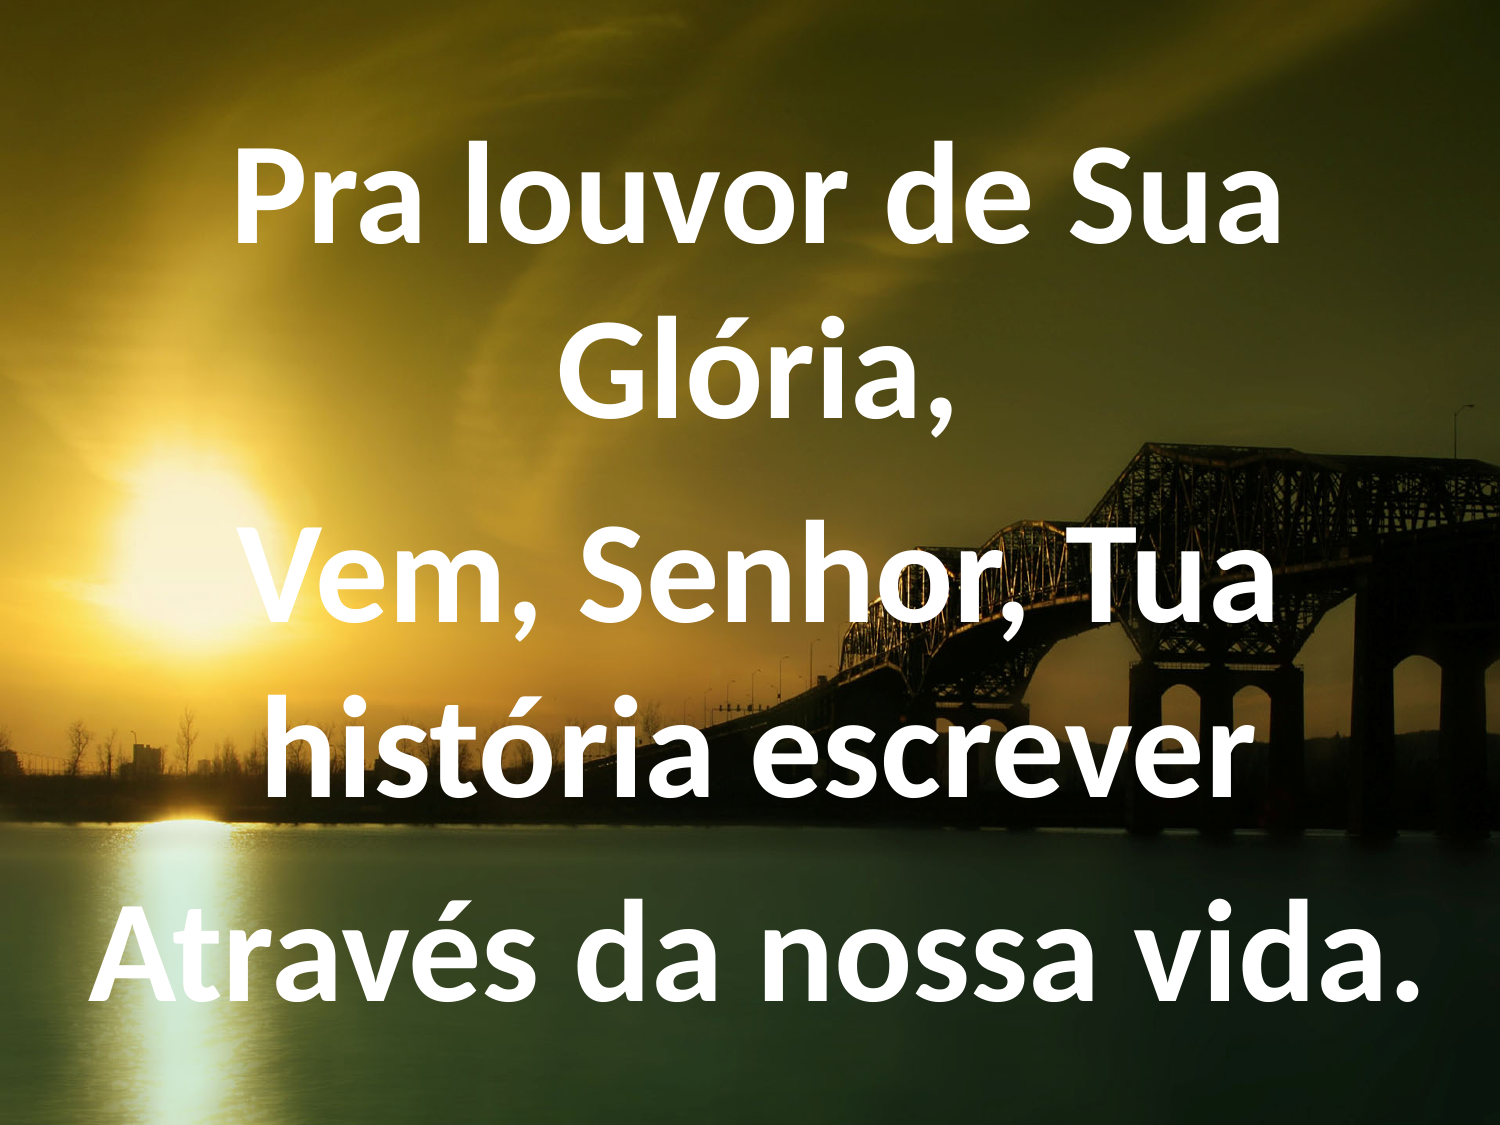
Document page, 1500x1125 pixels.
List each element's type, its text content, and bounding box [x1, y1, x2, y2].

picture [0, 0, 1500, 1125]
text_box Pra louvor de Sua Glória, Vem, Senhor, Tua história escrever Através da nossa vida. [17, 90, 1500, 835]
